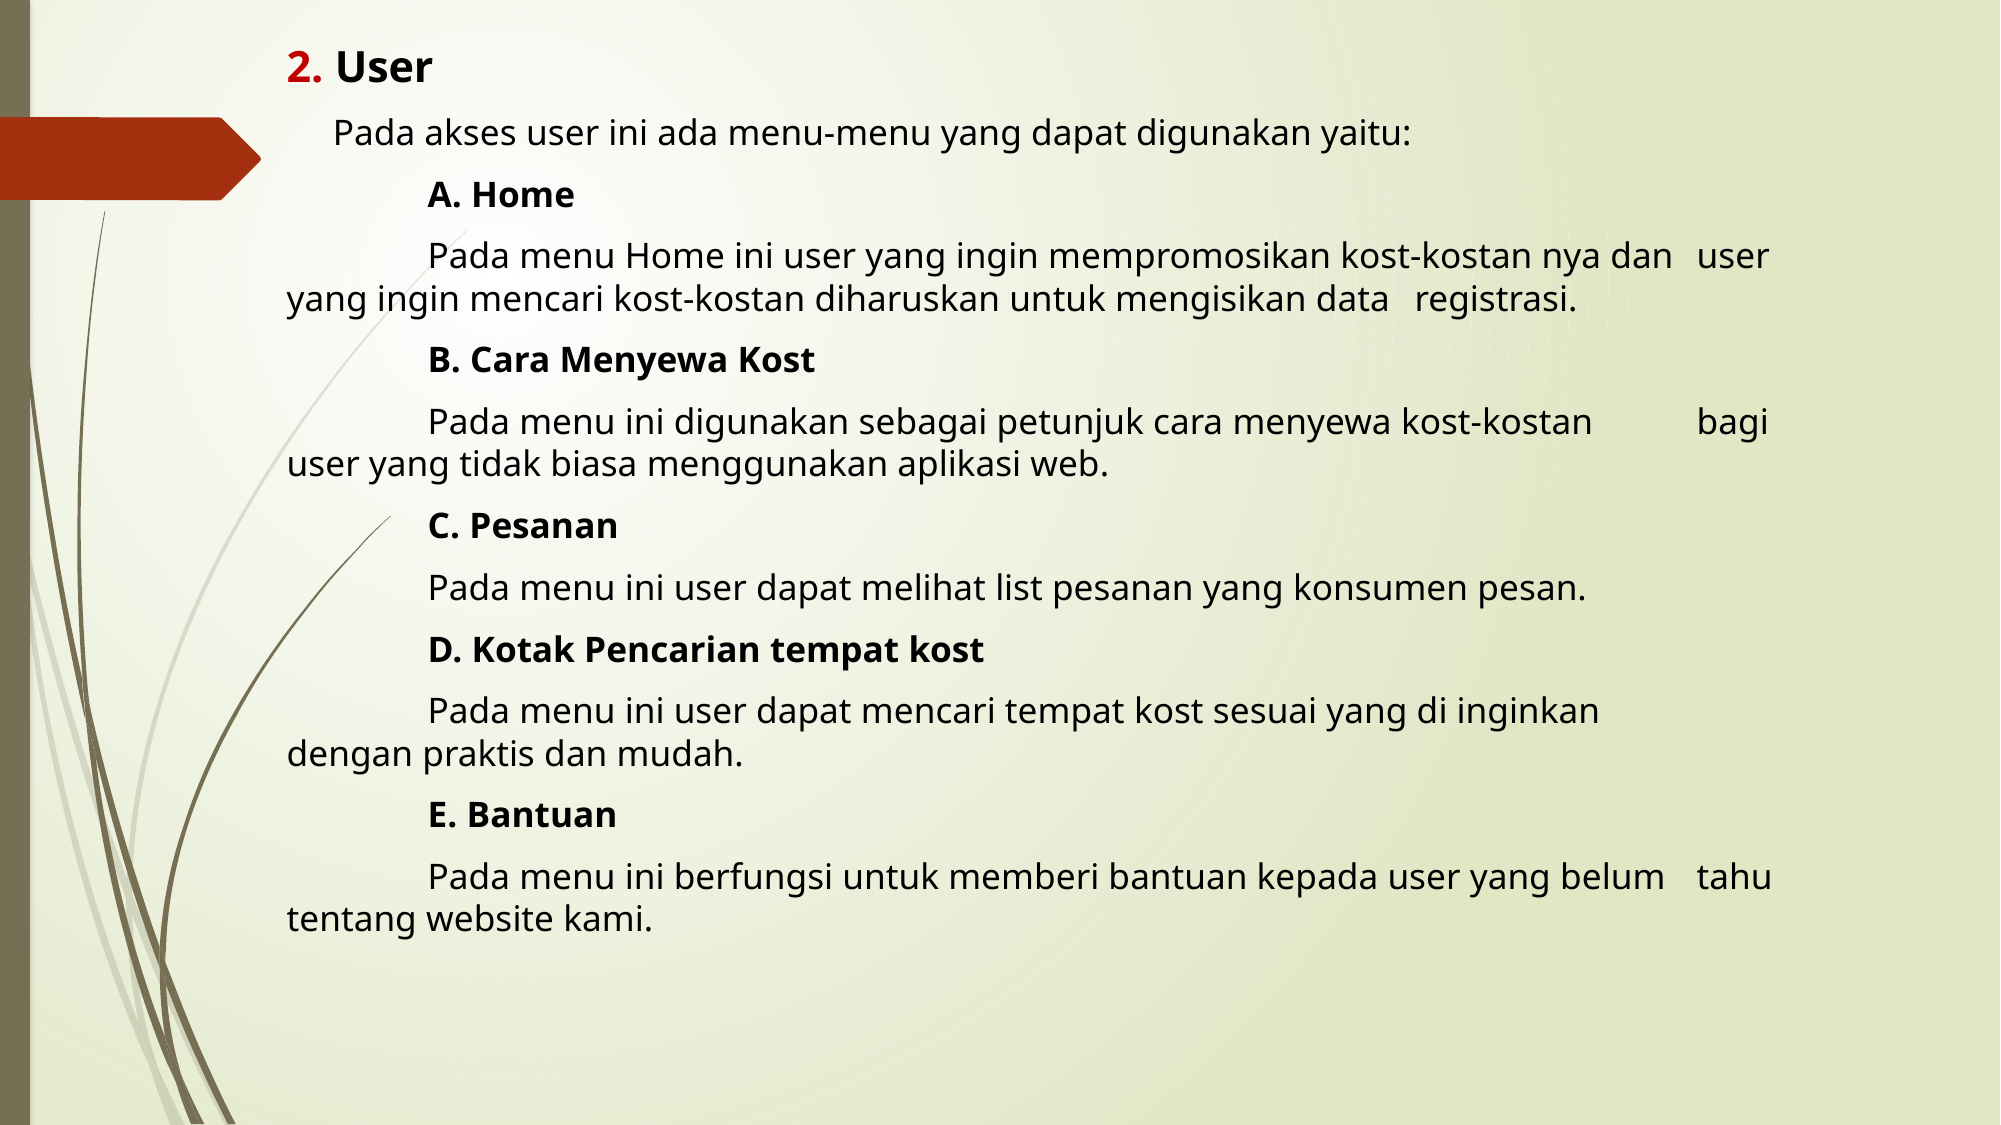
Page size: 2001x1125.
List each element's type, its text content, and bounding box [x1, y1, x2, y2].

list 2. User Pada akses user ini ada menu-menu yang dapat digunakan yaitu: A. Home Pada menu Home ini user yang ingin mempromosikan kost-kostan nya dan user yang ingin mencari kost-kostan diharuskan untuk mengisikan data registrasi. B. Cara Menyewa Kost Pada menu ini digunakan sebagai petunjuk cara menyewa kost-kostan bagi user yang tidak biasa menggunakan aplikasi web. C. Pesanan Pada menu ini user dapat melihat list pesanan yang konsumen pesan. D. Kotak Pencarian tempat kost Pada menu ini user dapat mencari tempat kost sesuai yang di inginkan dengan praktis dan mudah. E. Bantuan Pada menu ini berfungsi untuk memberi bantuan kepada user yang belum tahu tentang website kami. [271, 31, 1824, 1046]
